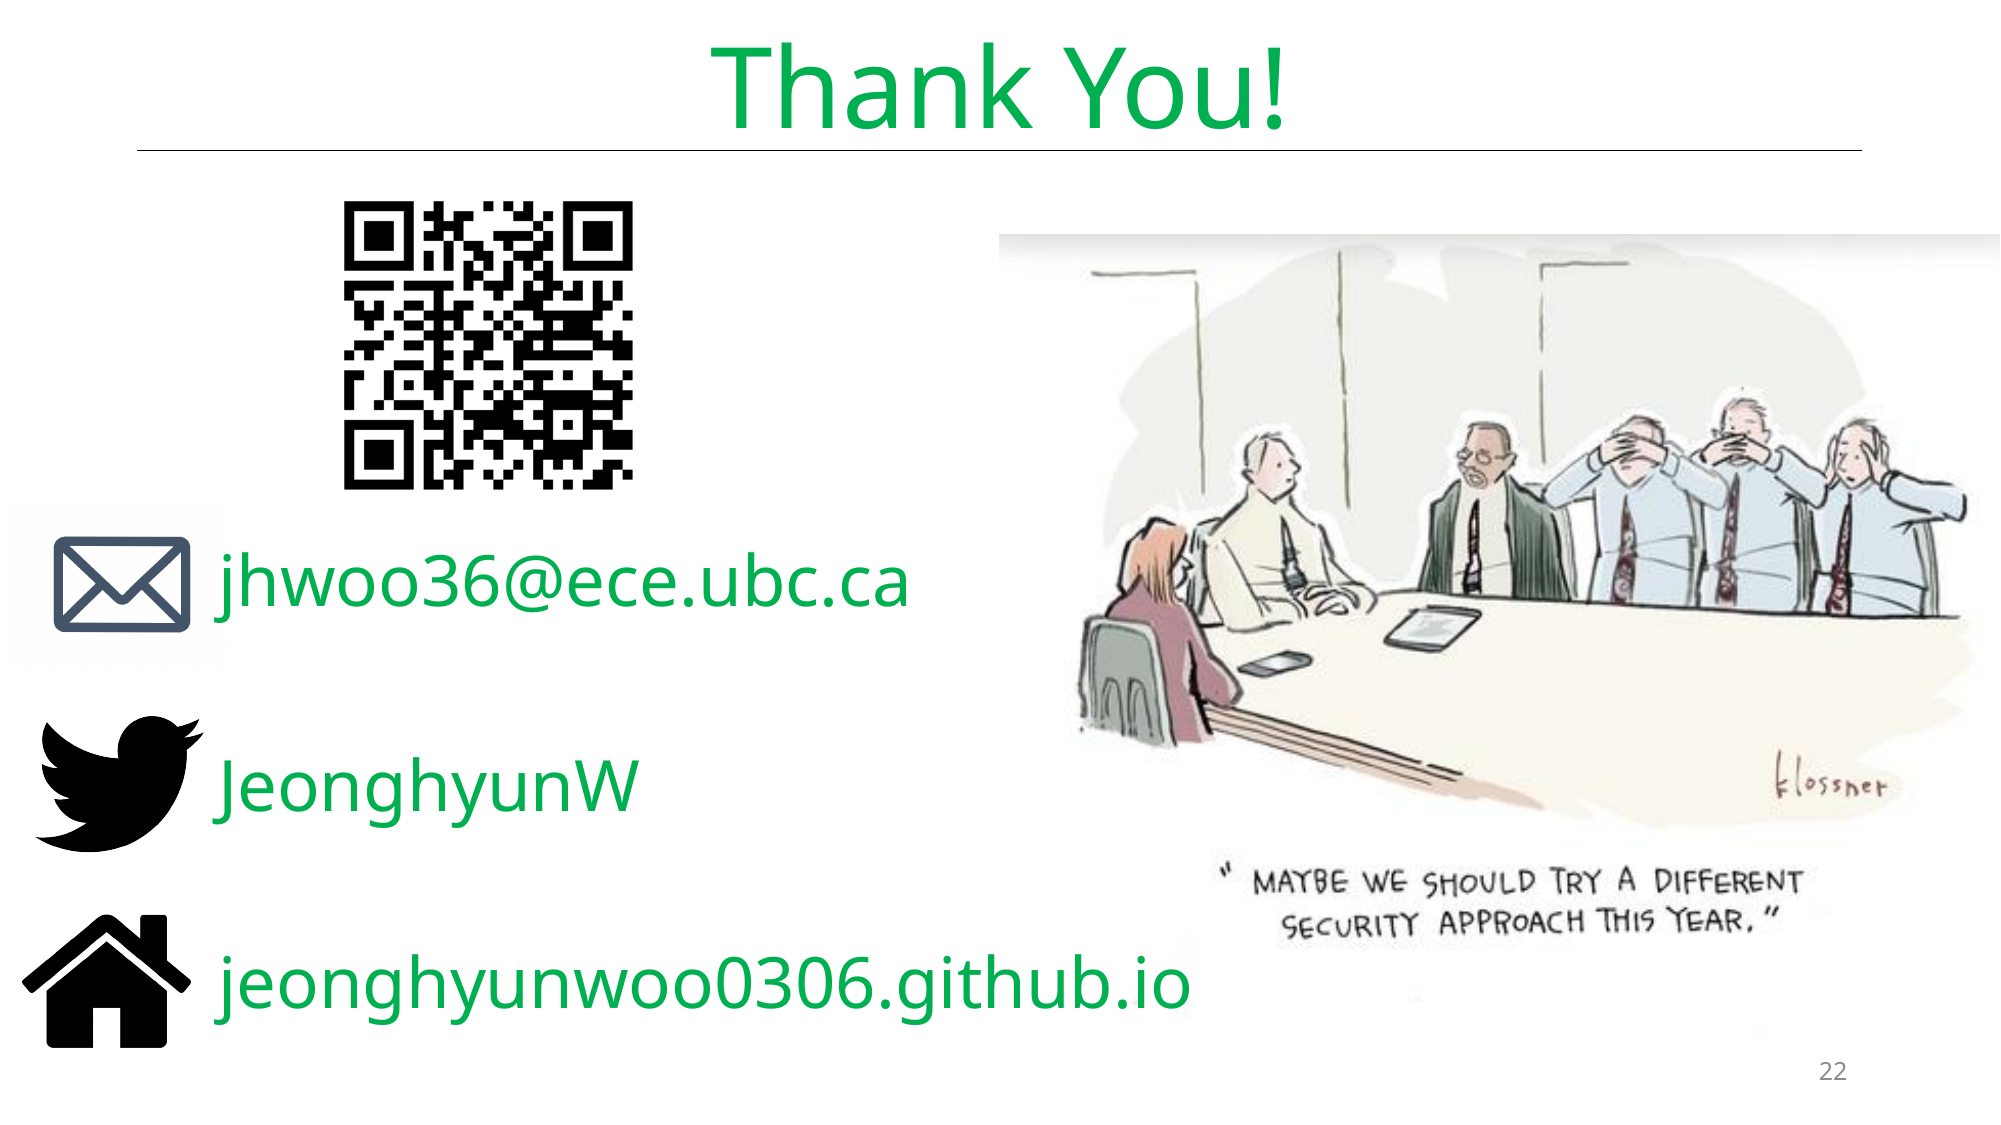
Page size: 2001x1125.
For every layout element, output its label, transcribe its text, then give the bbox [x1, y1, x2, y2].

text_box JeonghyunW [204, 733, 933, 834]
picture [999, 234, 2000, 1038]
text_box jeonghyunwoo0306.github.io [203, 930, 999, 1031]
picture [22, 897, 191, 1065]
text_box jhwoo36@ece.ubc.ca [231, 528, 933, 629]
title Thank You! [137, 34, 1863, 151]
picture [302, 159, 675, 532]
picture [6, 502, 231, 671]
slide_number 21 [1412, 1042, 1863, 1103]
picture [35, 700, 204, 868]
